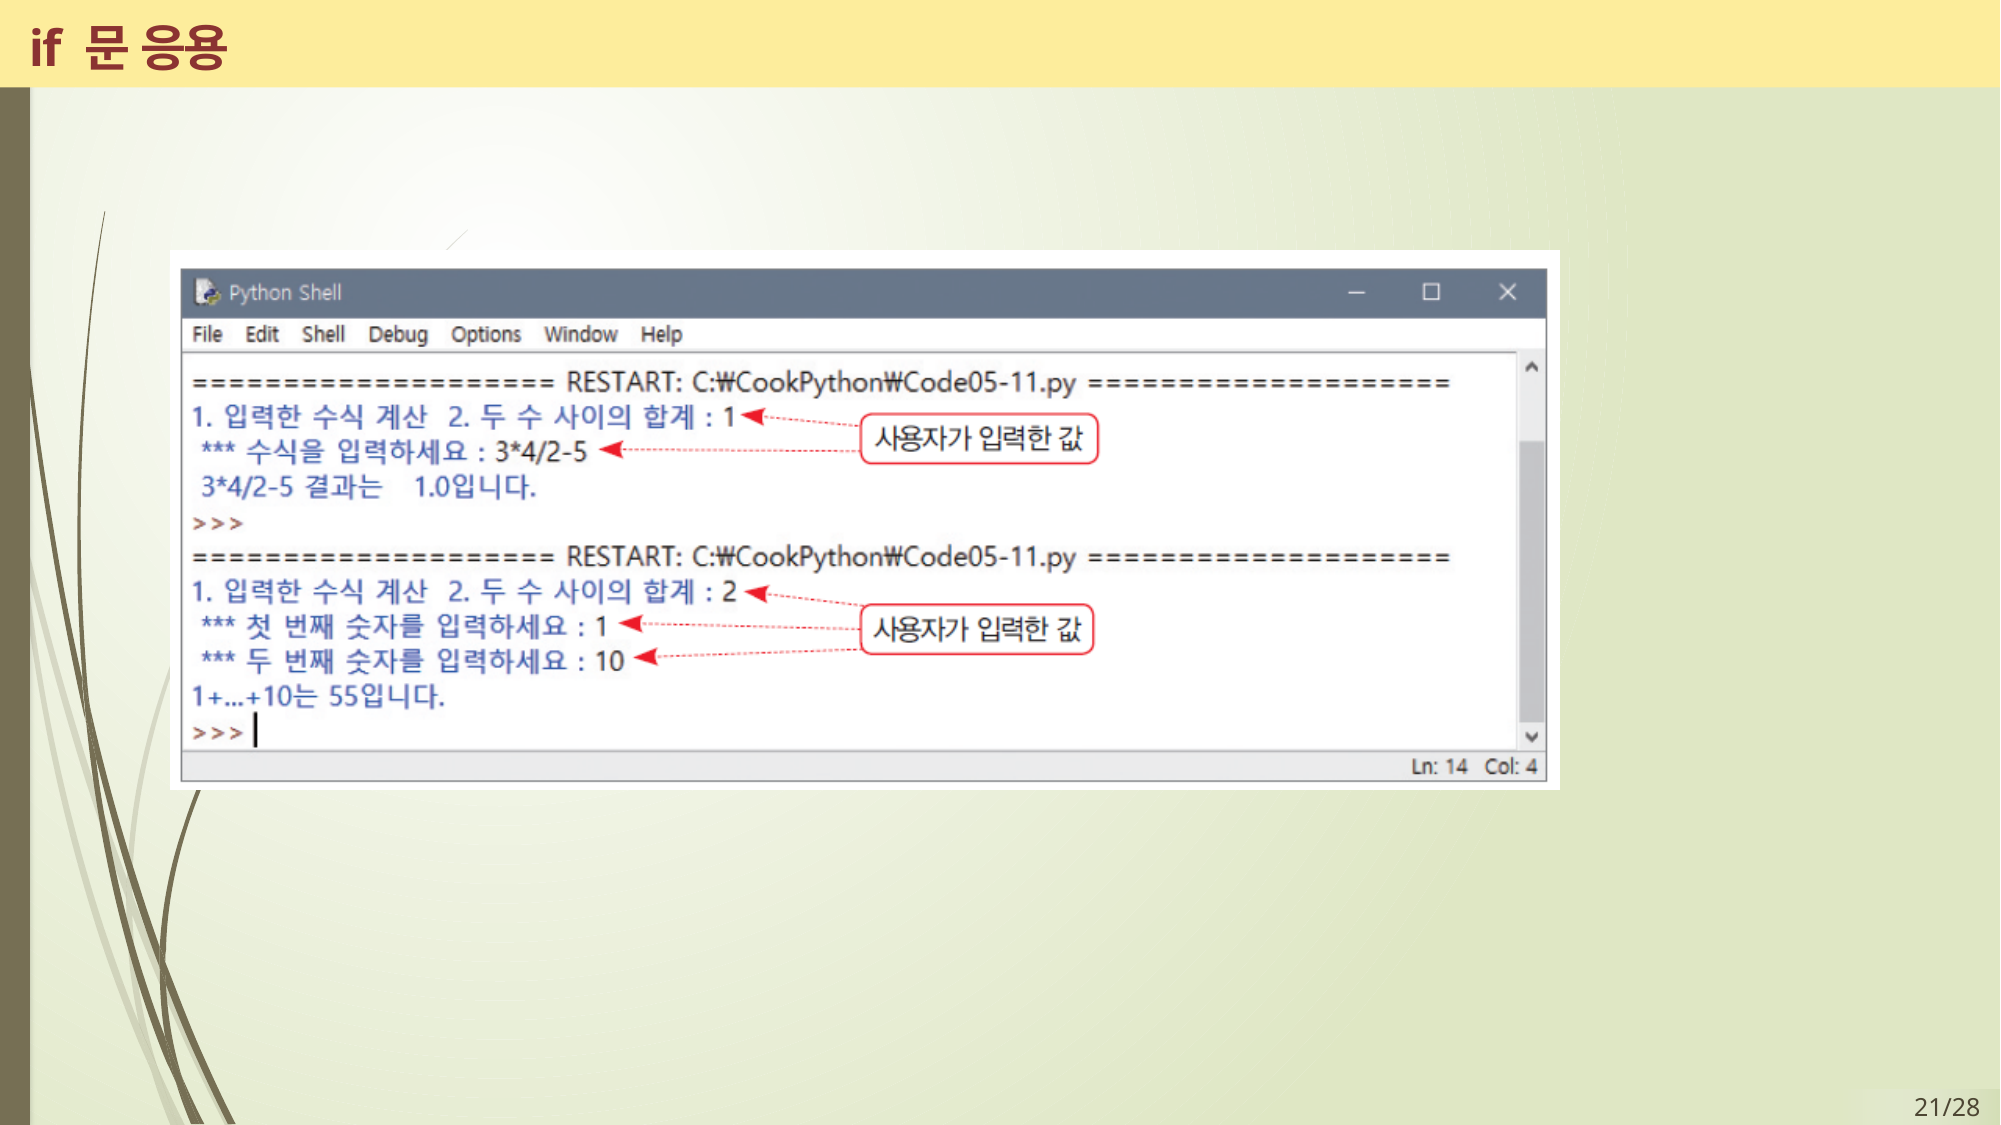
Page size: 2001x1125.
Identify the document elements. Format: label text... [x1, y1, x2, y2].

picture [170, 250, 1560, 791]
title if 문 응용 [13, 8, 1717, 87]
